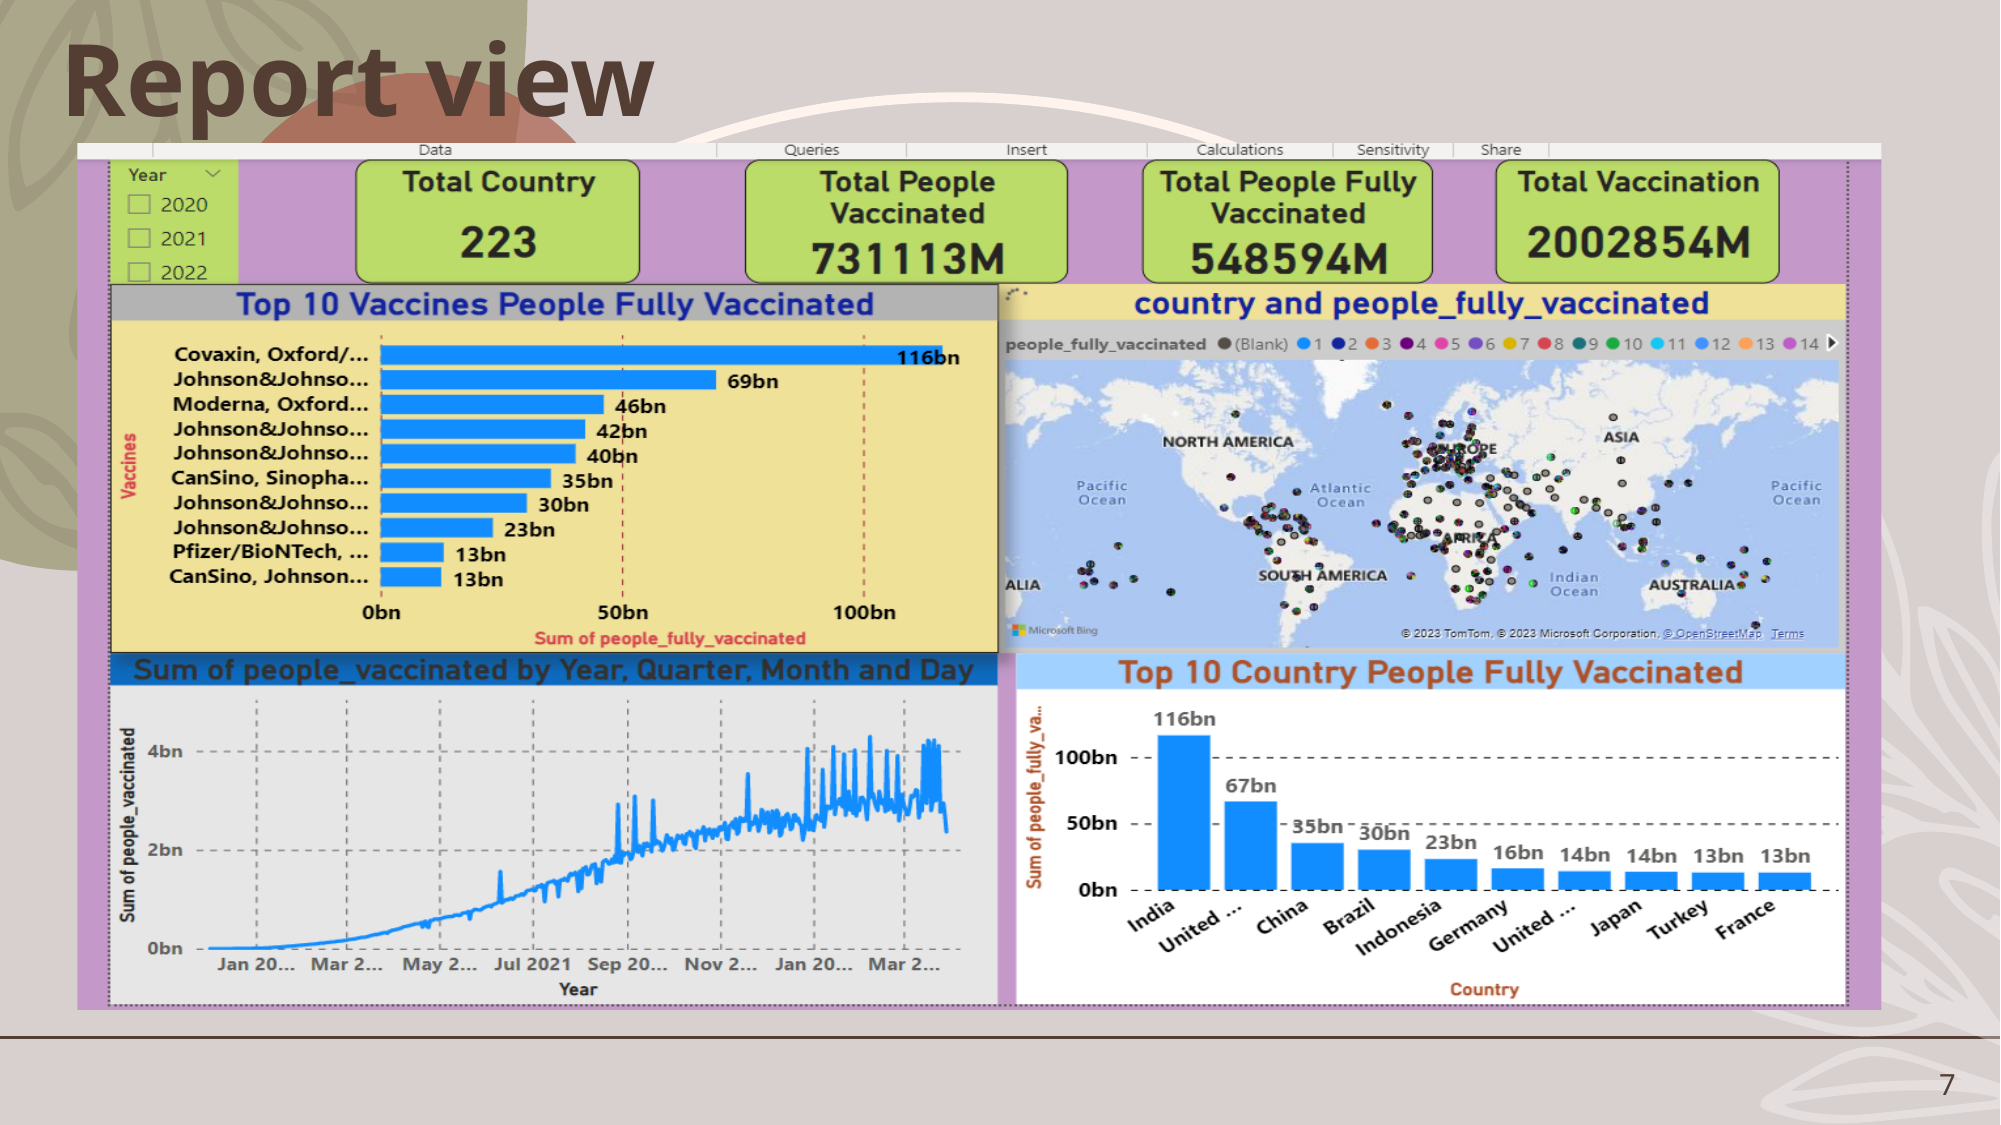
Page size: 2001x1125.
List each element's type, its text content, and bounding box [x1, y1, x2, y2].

picture [77, 142, 1882, 1010]
title Report view [45, 26, 1926, 142]
slide_number 7 [1808, 1060, 1971, 1112]
